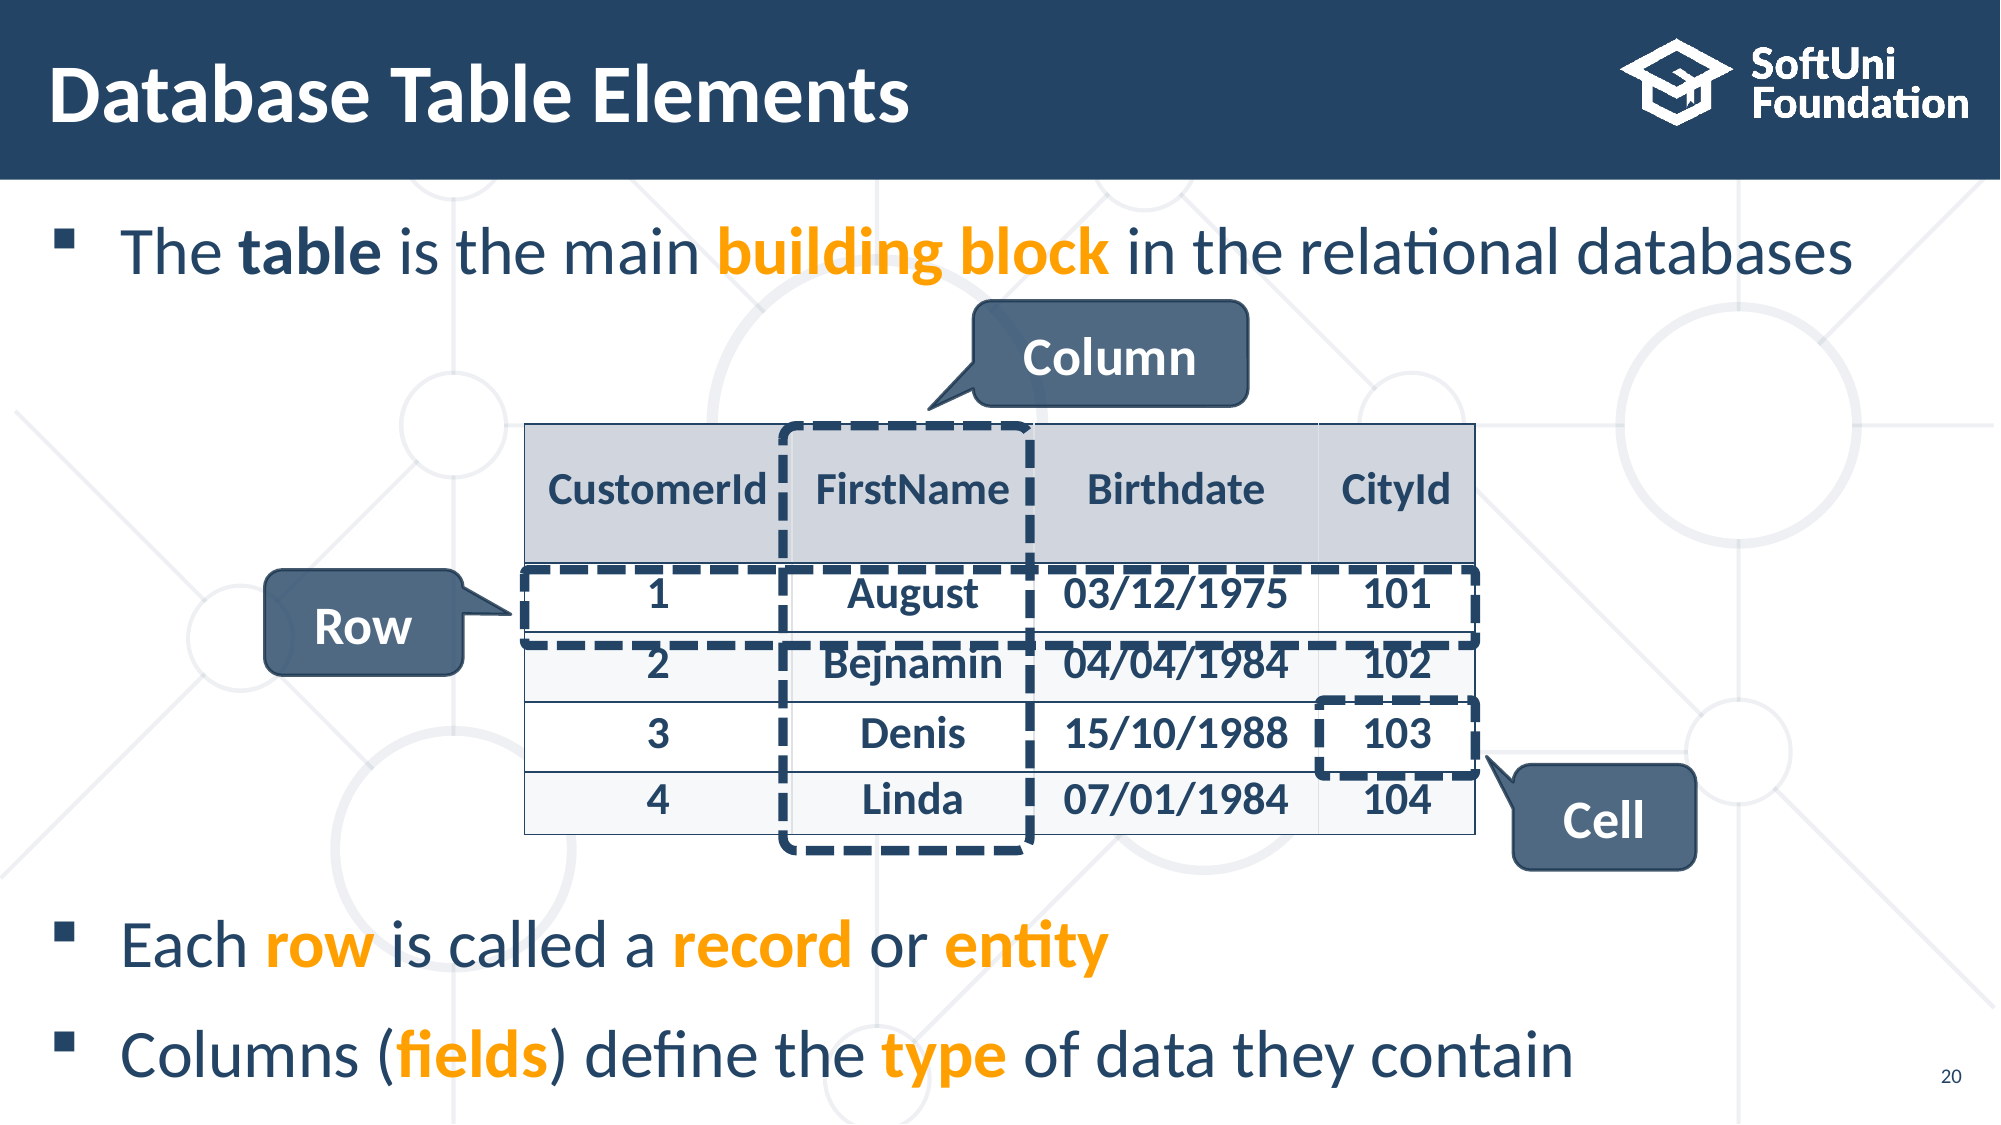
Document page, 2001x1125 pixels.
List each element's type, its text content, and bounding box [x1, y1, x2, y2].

table_header CustomerId [525, 425, 791, 562]
slide_number 20 [1897, 1049, 1968, 1101]
text_box Cell [1484, 754, 1699, 873]
title Database Table Elements [31, 16, 1591, 162]
list The table is the main building block in the relational databases Each row is called a record or entity Columns (fields) define the type of data they contain [31, 196, 1970, 1101]
table_cell 4 [525, 773, 782, 834]
table_header CityId [1319, 425, 1474, 562]
table_cell 07/01/1984 [1035, 773, 1318, 834]
text_box [522, 567, 782, 648]
table_cell 102 [1319, 646, 1474, 700]
table_cell 101 [1319, 564, 1474, 569]
text_box Row [262, 567, 513, 678]
text_box Column [926, 298, 1251, 412]
table_cell 03/12/1975 [1035, 564, 1318, 569]
table_cell 104 [1319, 776, 1474, 834]
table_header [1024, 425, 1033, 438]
table_cell 3 [525, 703, 782, 771]
picture [1619, 38, 1968, 126]
text_box [1317, 698, 1478, 779]
table_cell 04/04/1984 [1035, 646, 1318, 701]
text_box [780, 423, 1033, 853]
table_header Birthdate [1035, 425, 1318, 562]
text_box [1031, 567, 1478, 648]
table_cell 15/10/1988 [1035, 703, 1318, 771]
table_cell 2 [525, 646, 782, 701]
table_cell 1 [525, 564, 780, 569]
